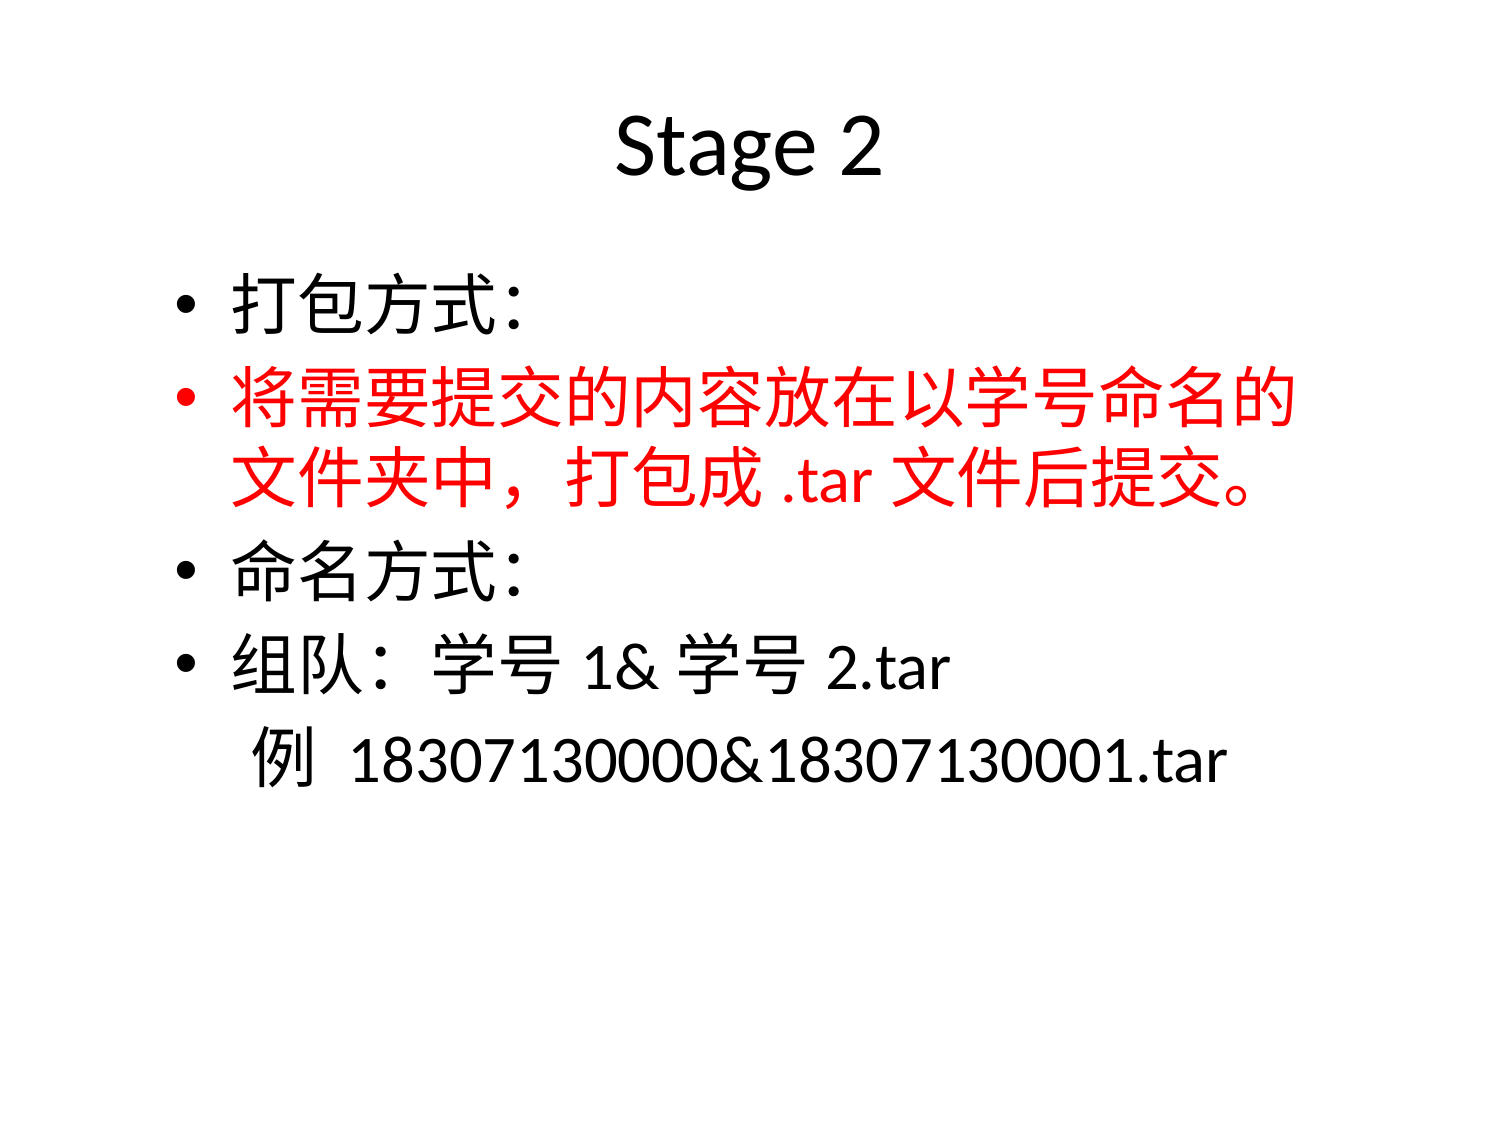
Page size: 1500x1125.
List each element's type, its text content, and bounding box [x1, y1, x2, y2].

list 打包方式： 将需要提交的内容放在以学号命名的文件夹中，打包成.tar文件后提交。 命名方式： 组队：学号1&学号2.tar 例 18307130000&18307130001.tar [159, 255, 1341, 998]
title Stage 2 [75, 45, 1425, 233]
